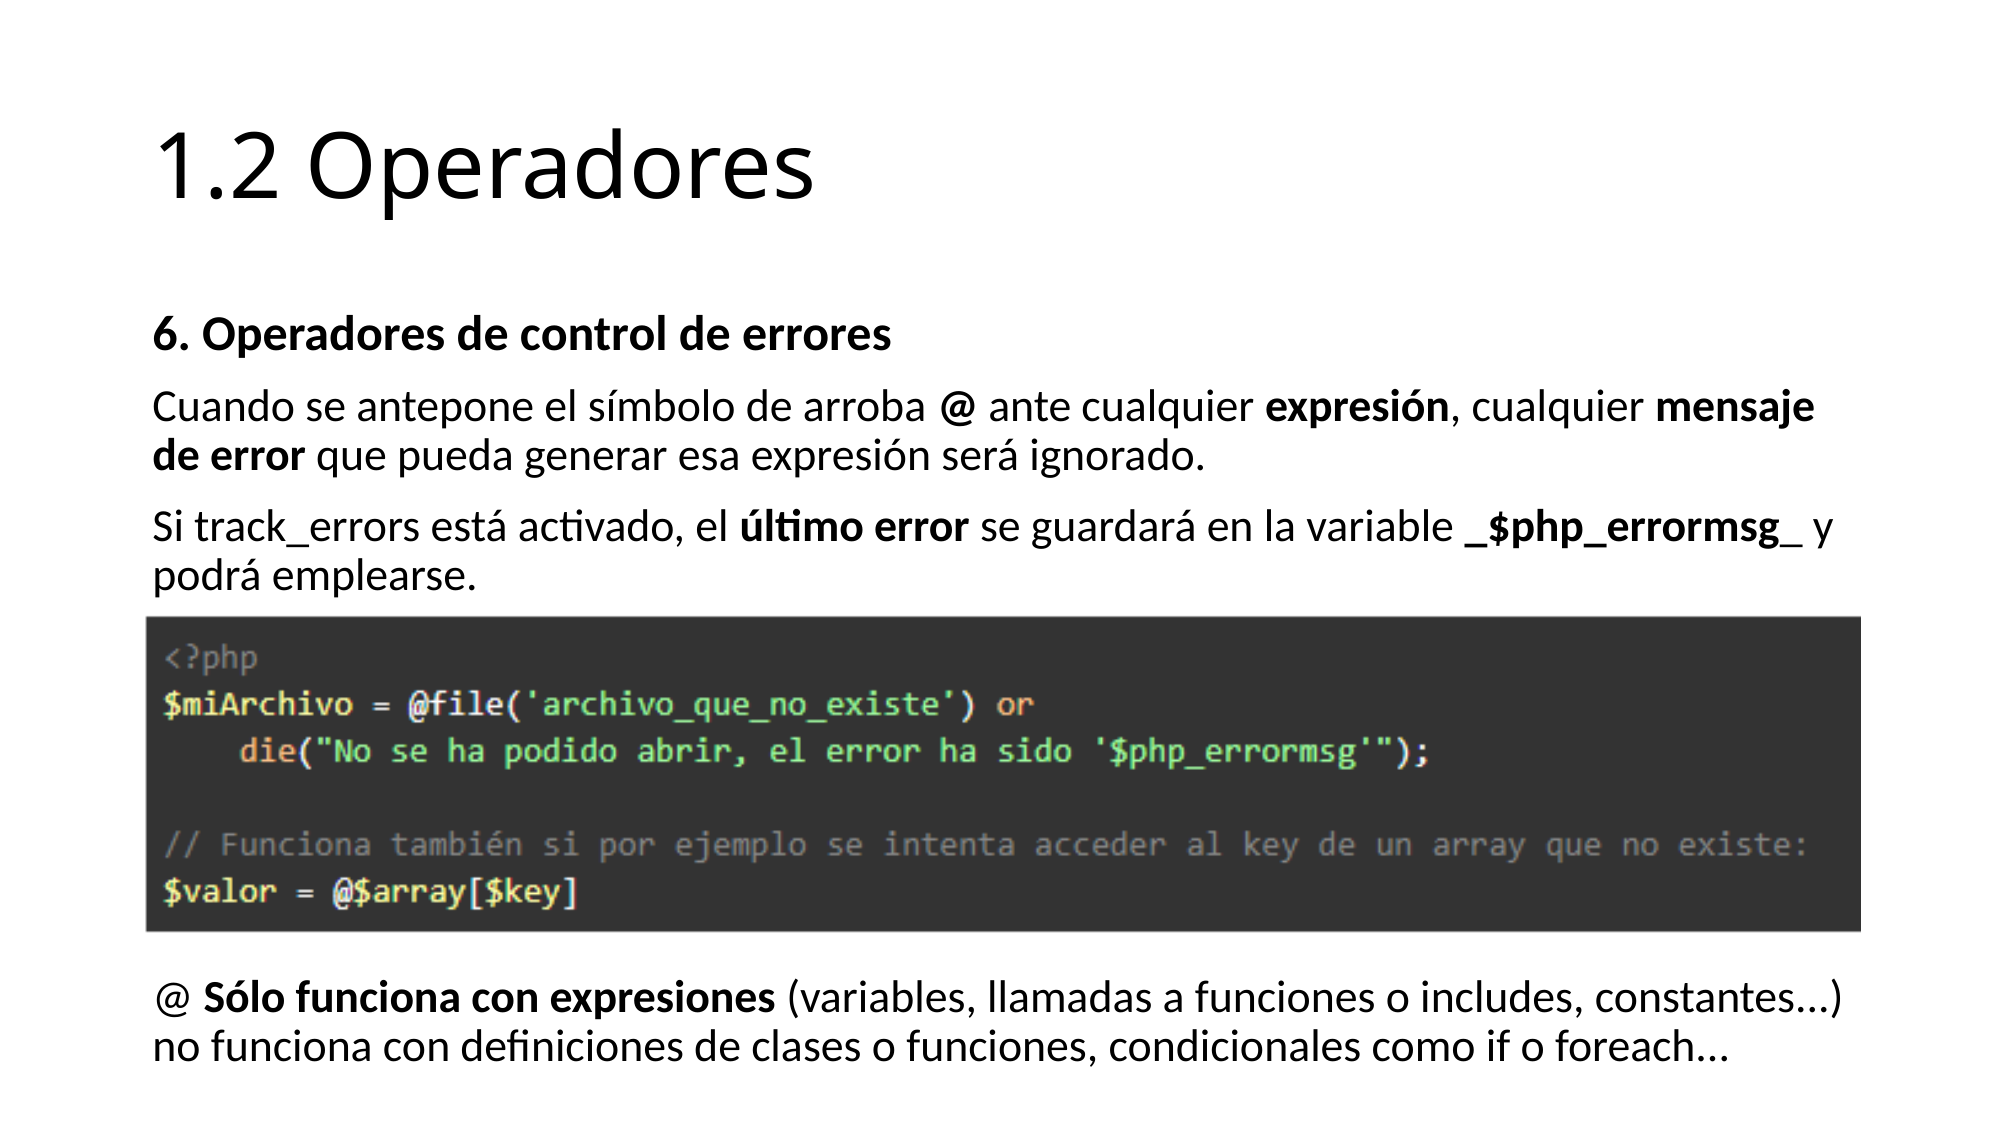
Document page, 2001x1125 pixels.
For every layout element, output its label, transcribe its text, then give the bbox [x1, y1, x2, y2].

picture [137, 605, 1861, 957]
list 6. Operadores de control de errores Cuando se antepone el símbolo de arroba @ ante cualquier expresión, cualquier mensaje de error que pueda generar esa expresión será ignorado. Si track_errors está activado, el último error se guardará en la variable _$php_errormsg_ y podrá emplearse. @ Sólo funciona con expresiones (variables, llamadas a funciones o includes, constantes...) no funciona con definiciones de clases o funciones, condicionales como if o foreach... [137, 299, 1863, 1100]
title 1.2 Operadores [137, 59, 1863, 278]
